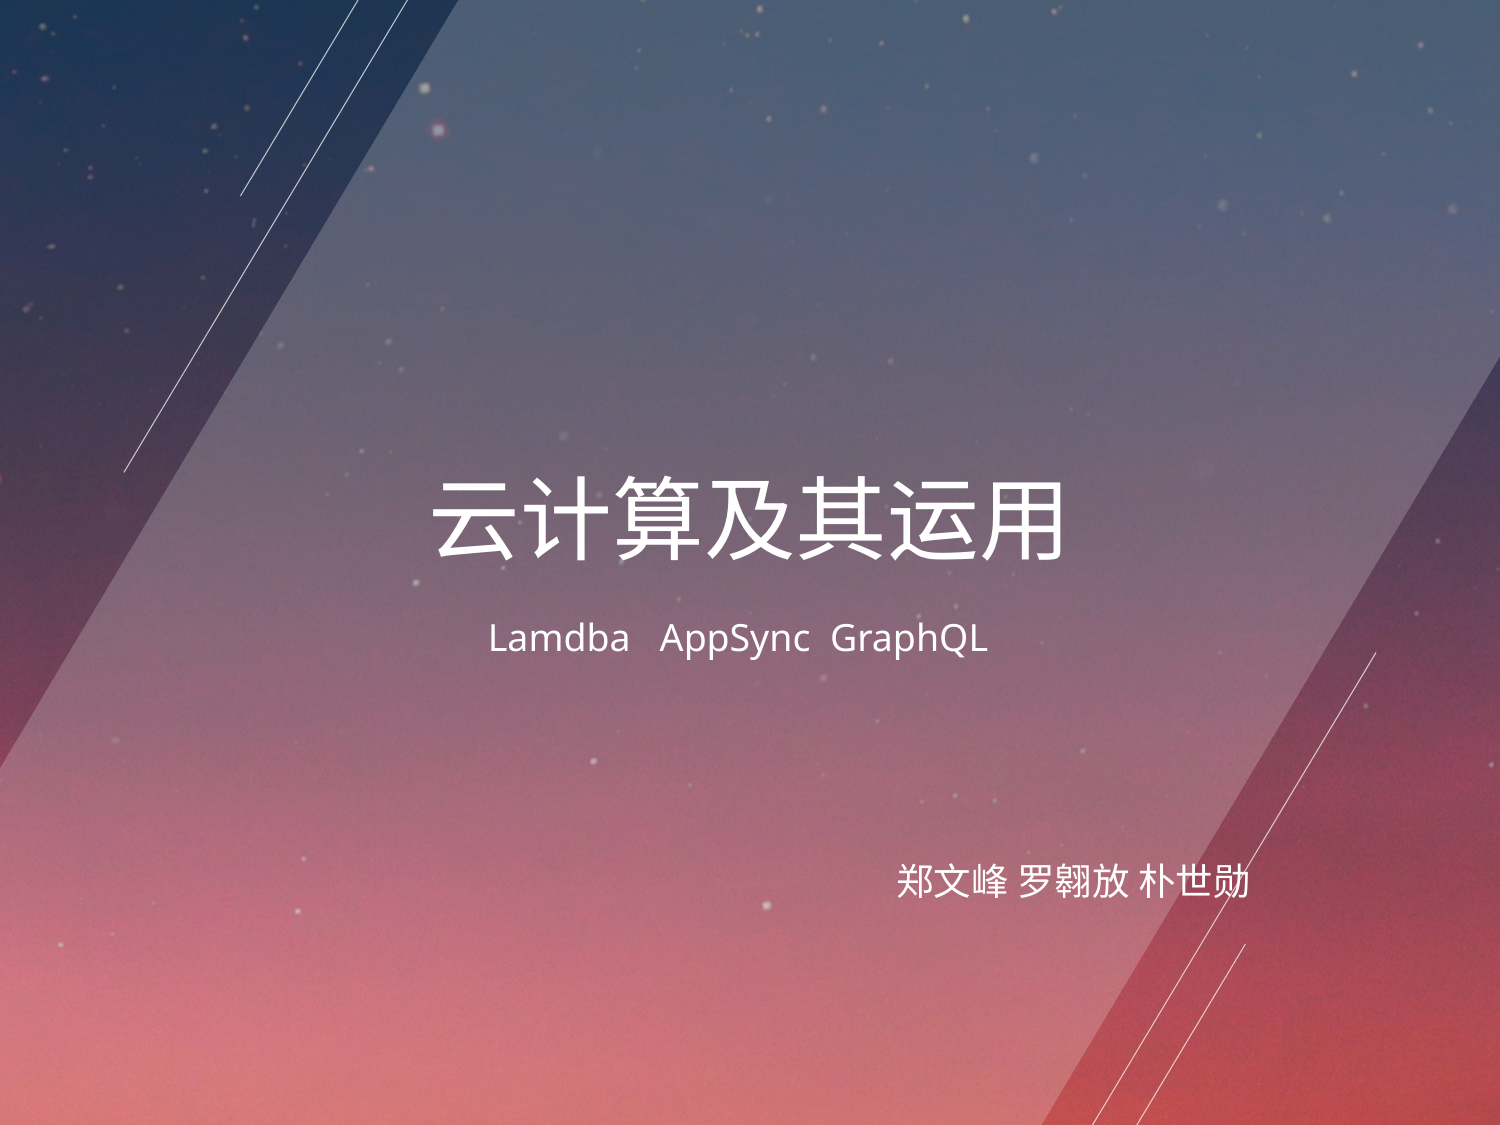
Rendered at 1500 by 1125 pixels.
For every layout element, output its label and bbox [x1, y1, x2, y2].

picture [0, 0, 1500, 1125]
text_box [351, 408, 1149, 587]
text_box [123, 0, 408, 473]
text_box [1092, 652, 1377, 1125]
